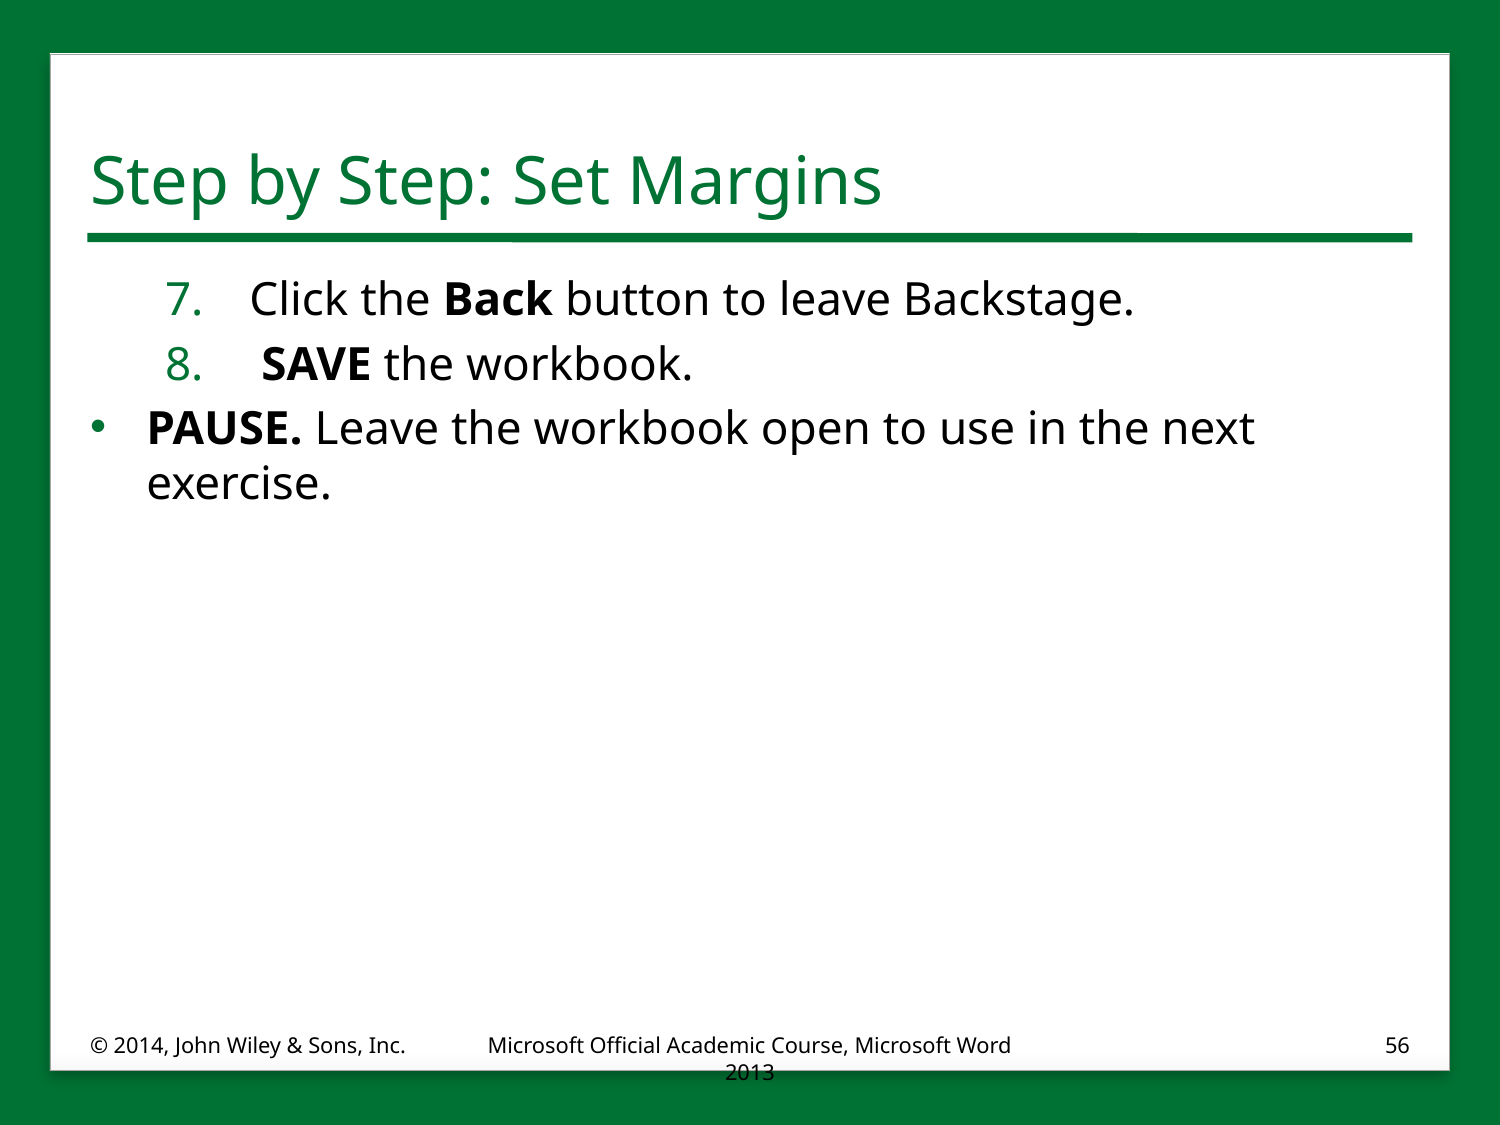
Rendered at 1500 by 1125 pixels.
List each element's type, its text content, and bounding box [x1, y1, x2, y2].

footer Microsoft Official Academic Course, Microsoft Word 2013 [449, 1024, 1051, 1103]
list Click the Back button to leave Backstage. SAVE the workbook. PAUSE. Leave the workbook open to use in the next exercise. [75, 262, 1425, 1063]
slide_number © 2014, John Wiley & Sons, Inc. [74, 1024, 426, 1103]
title Step by Step: Set Margins [74, 74, 1426, 226]
slide_number 56 [1074, 1024, 1426, 1103]
